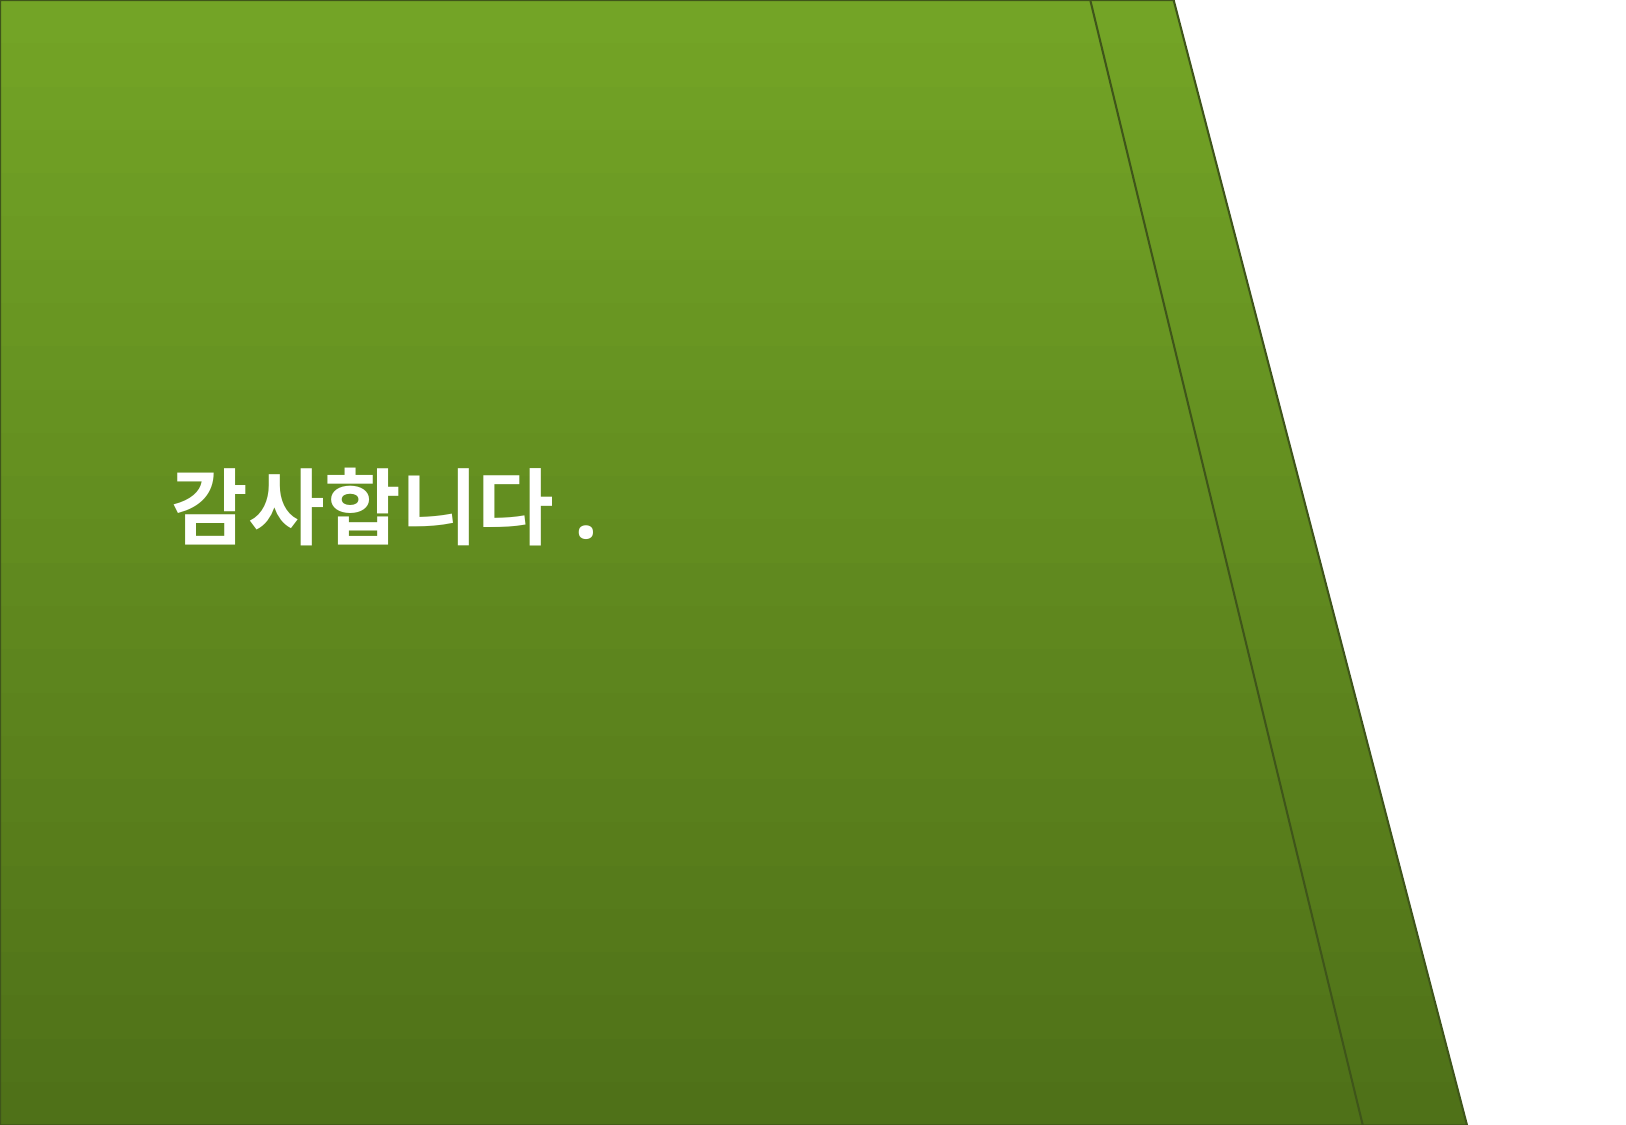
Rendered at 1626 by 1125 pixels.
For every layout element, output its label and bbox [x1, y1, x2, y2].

text_box [0, 0, 1468, 1125]
